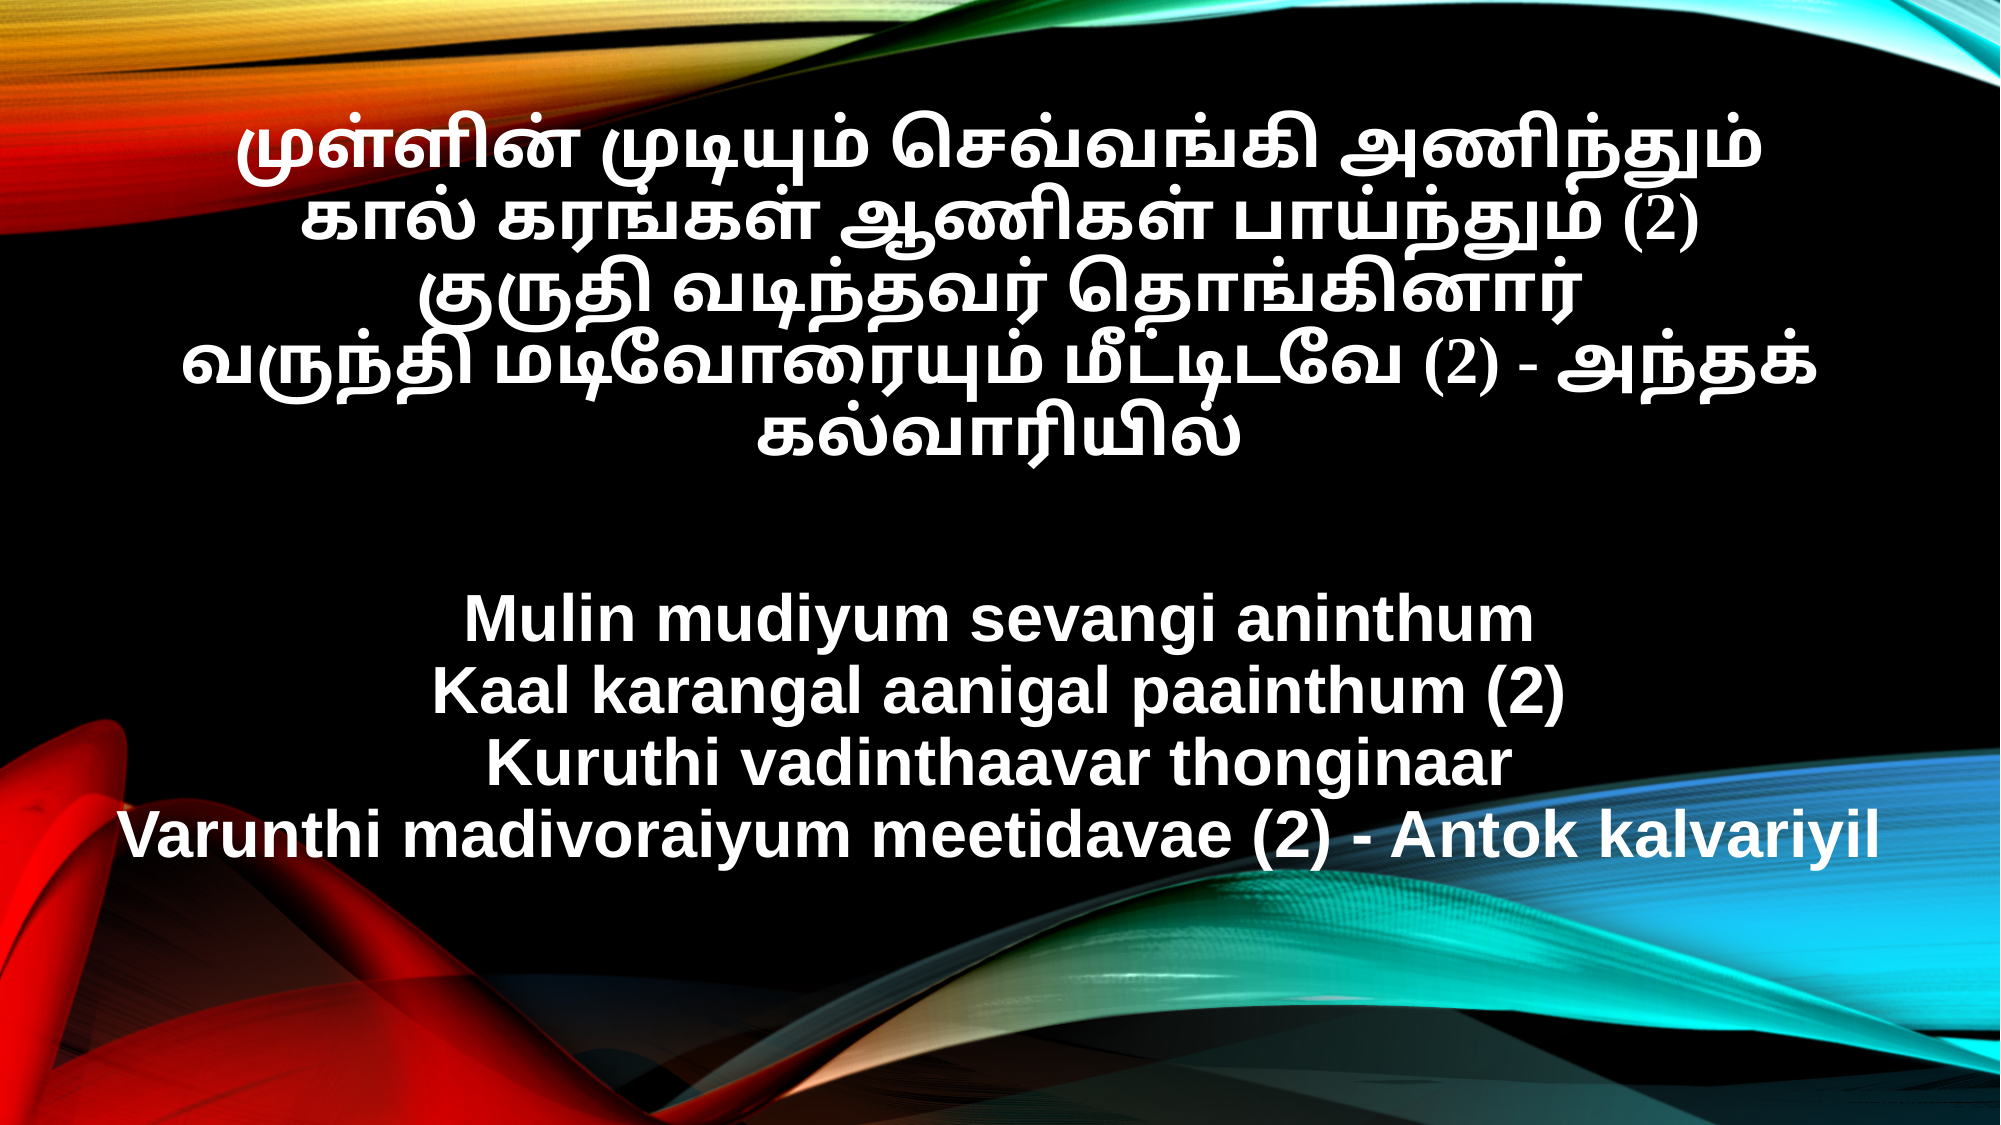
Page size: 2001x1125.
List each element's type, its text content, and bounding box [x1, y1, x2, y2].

subtitle முள்ளின் முடியும் செவ்வங்கி அணிந்தும் கால் கரங்கள் ஆணிகள் பாய்ந்தும் (2) குருதி வடிந்தவர் தொங்கினார் வருந்தி மடிவோரையும் மீட்டிடவே (2) - அந்தக் கல்வாரியில் Mulin mudiyum sevangi aninthum Kaal karangal aanigal paainthum (2) Kuruthi vadinthaavar thonginaar Varunthi madivoraiyum meetidavae (2) - Antok kalvariyil [0, 1, 2000, 1125]
